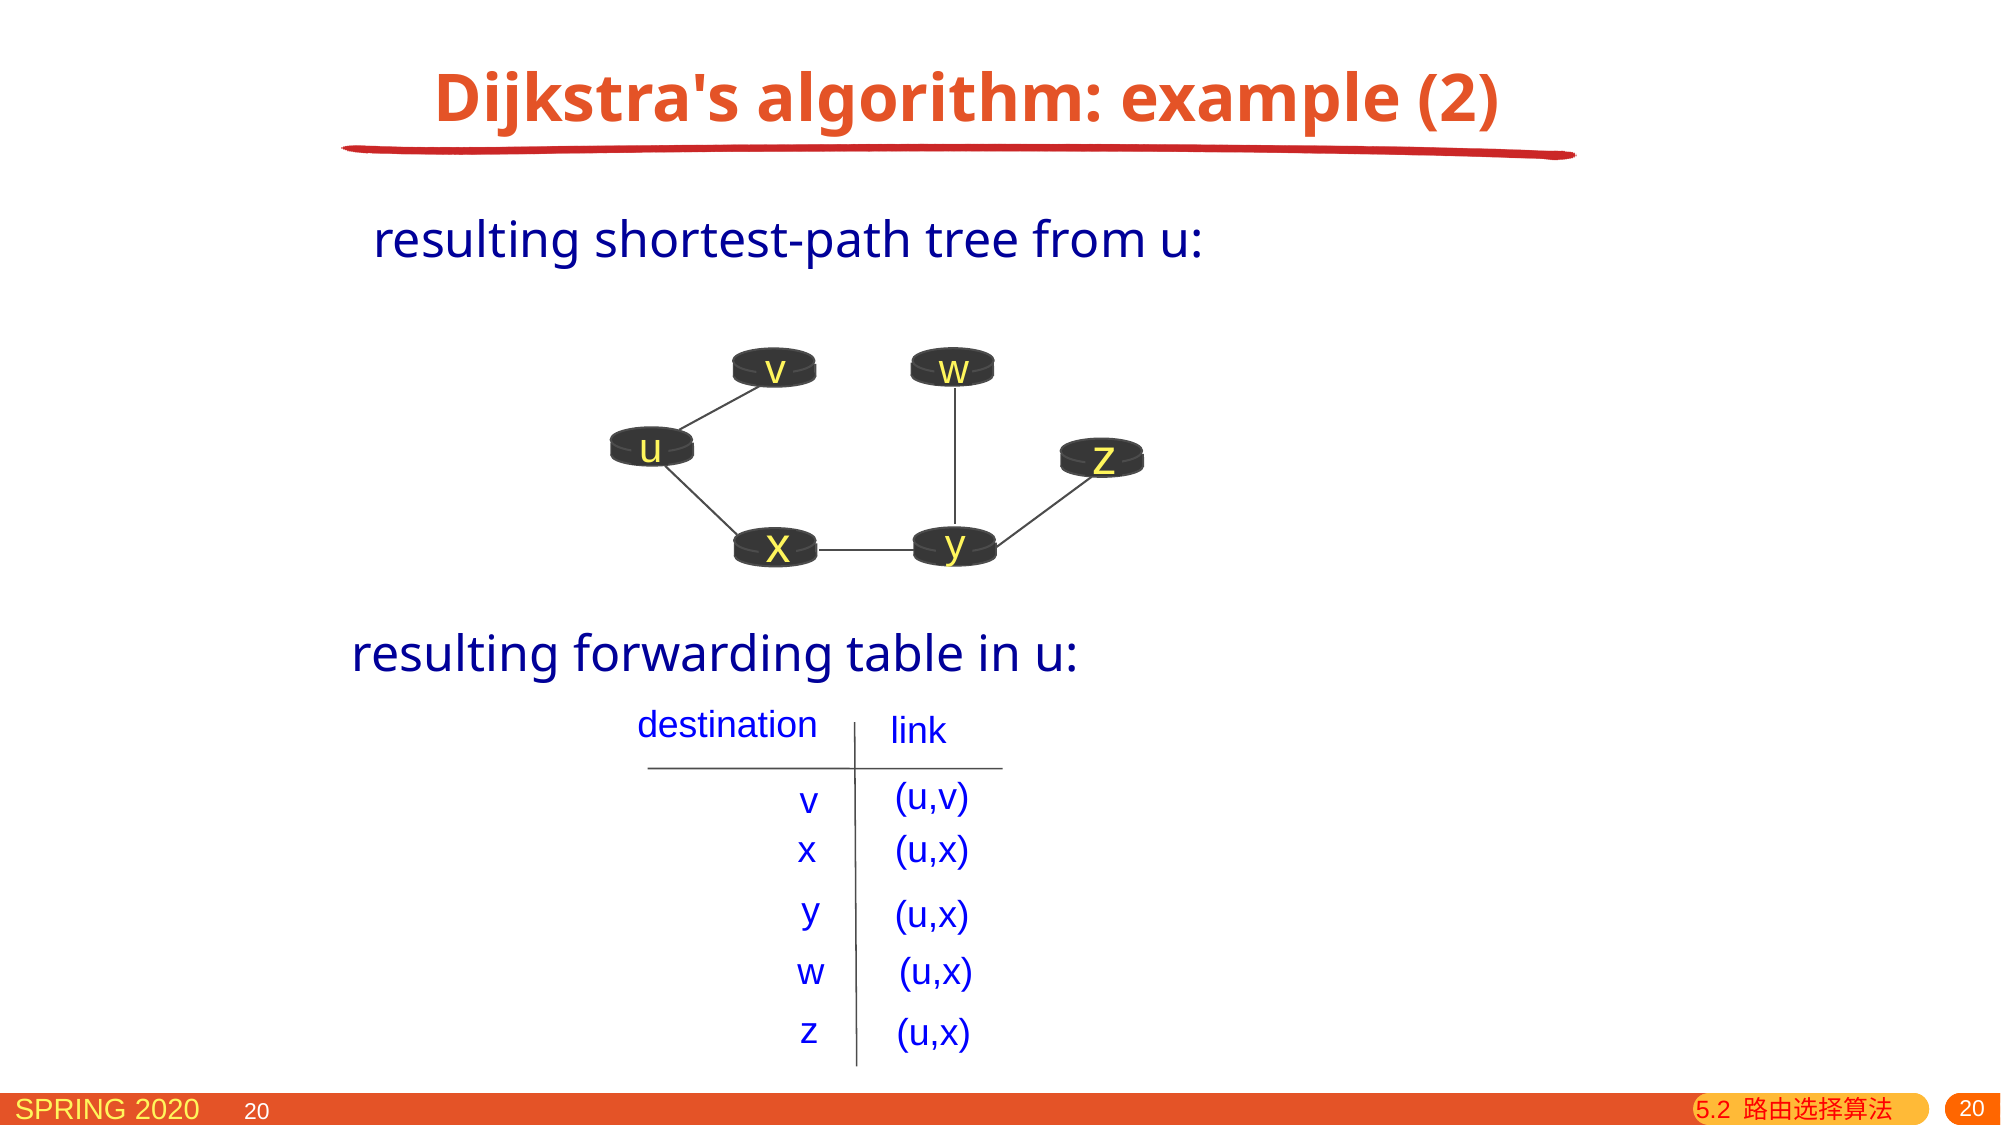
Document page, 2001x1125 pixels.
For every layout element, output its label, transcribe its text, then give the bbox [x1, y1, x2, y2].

title Dijkstra's algorithm: example (2) [337, 24, 1613, 165]
text_box 5.2 路由选择算法 [1681, 1086, 1957, 1125]
picture [335, 139, 1591, 165]
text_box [610, 333, 1144, 581]
text_box resulting forwarding table in u: [336, 613, 1095, 689]
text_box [621, 692, 1003, 1067]
text_box resulting shortest-path tree from u: [358, 200, 1220, 275]
